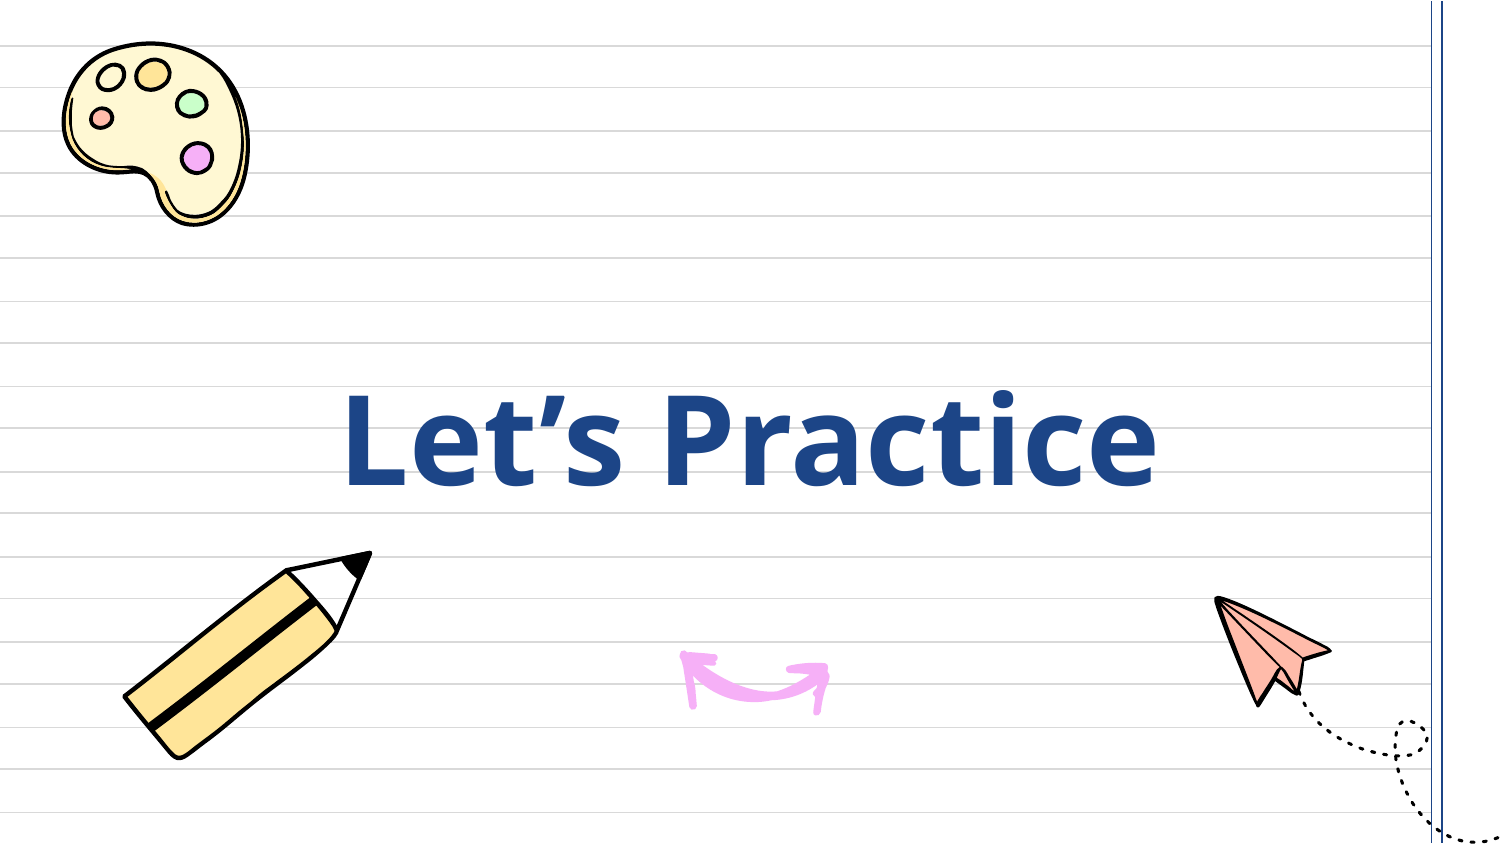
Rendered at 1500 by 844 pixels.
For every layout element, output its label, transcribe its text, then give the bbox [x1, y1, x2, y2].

title Let’s Practice [285, 359, 1215, 484]
text_box [679, 650, 830, 716]
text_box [59, 41, 258, 228]
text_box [1213, 595, 1500, 844]
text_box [117, 597, 406, 690]
